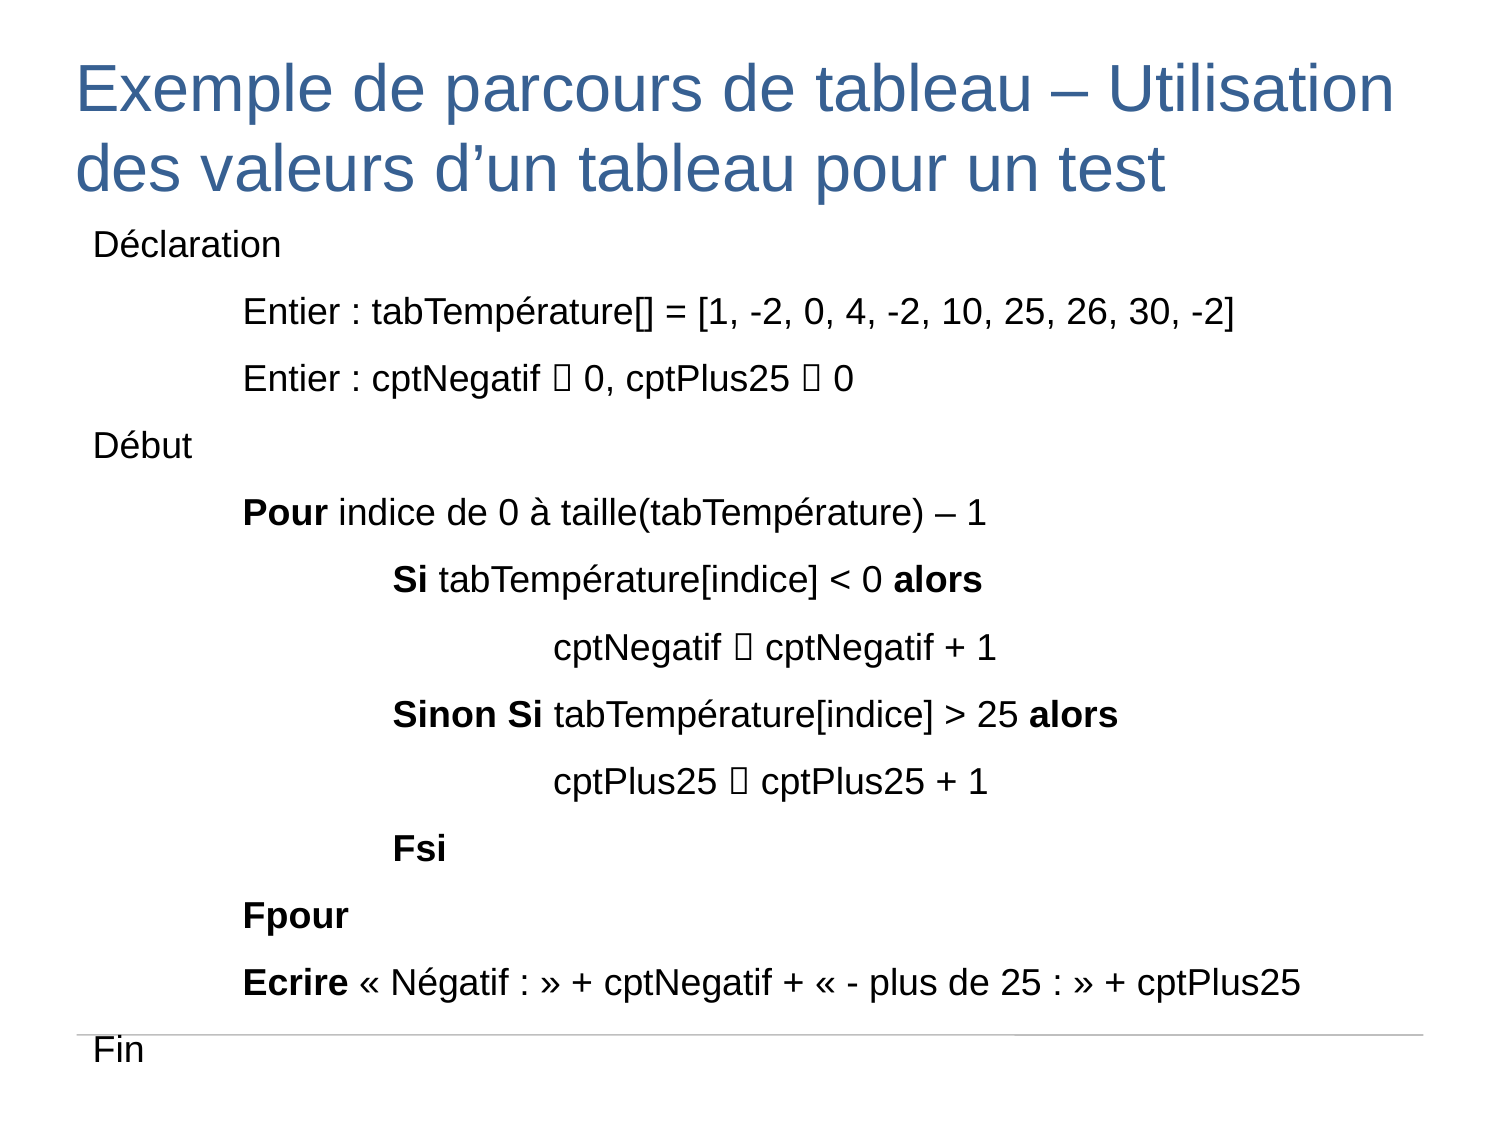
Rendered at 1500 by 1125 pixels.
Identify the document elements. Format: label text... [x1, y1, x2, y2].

text_box Exemple de parcours de tableau – Utilisation des valeurs d’un tableau pour un test [75, 45, 1425, 219]
text_box Déclaration Entier : tabTempérature[] = [1, -2, 0, 4, -2, 10, 25, 26, 30, -2] Entier : cptNegatif  0, cptPlus25  0 Début Pour indice de 0 à taille(tabTempérature) – 1 Si tabTempérature[indice] < 0 alors cptNegatif  cptNegatif + 1 Sinon Si tabTempérature[indice] > 25 alors cptPlus25  cptPlus25 + 1 Fsi Fpour Ecrire « Négatif : » + cptNegatif + « - plus de 25 : » + cptPlus25 Fin [75, 219, 1425, 1005]
